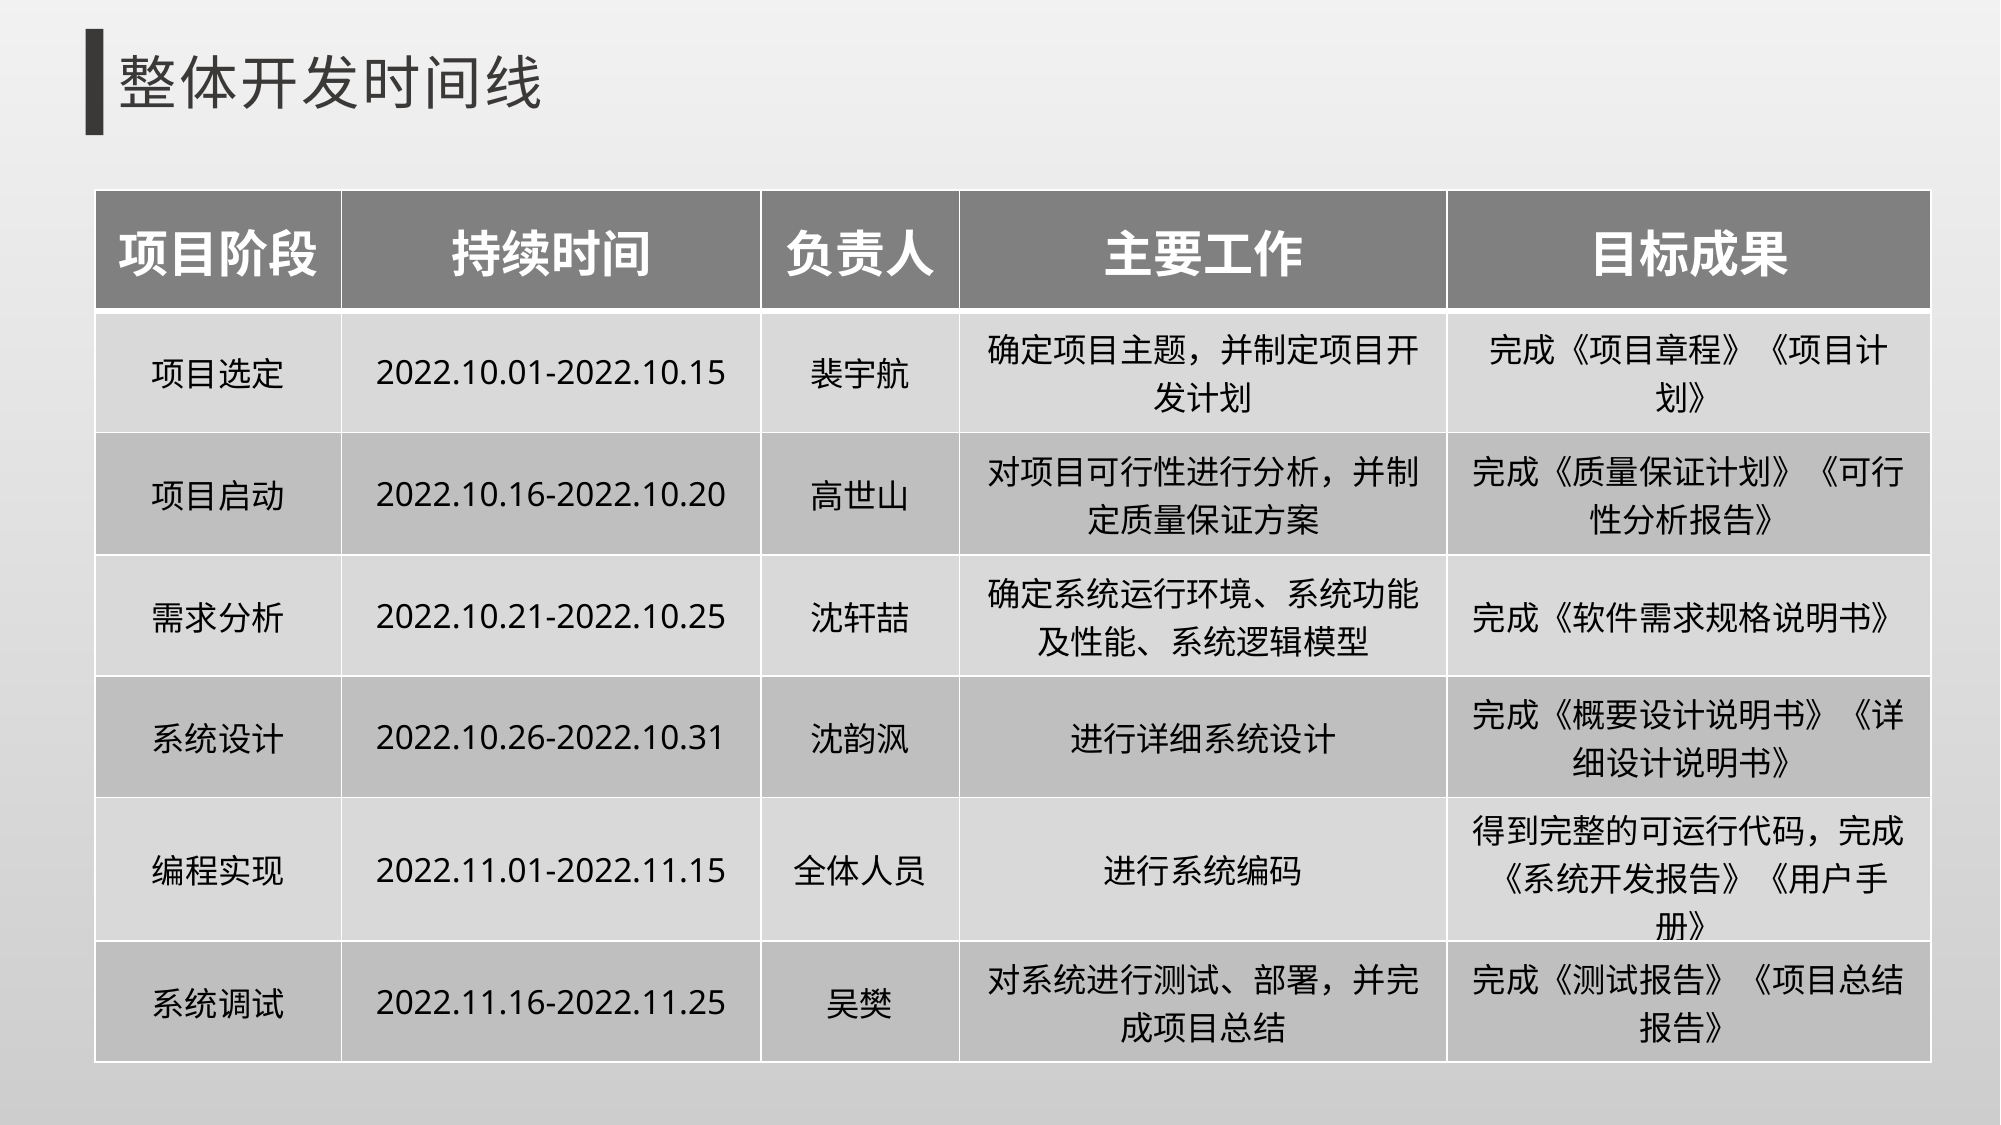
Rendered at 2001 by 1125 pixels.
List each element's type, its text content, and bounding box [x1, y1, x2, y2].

table_cell 高世山 [762, 433, 959, 554]
table_cell 确定系统运行环境、系统功能及性能、系统逻辑模型 [960, 556, 1446, 675]
table_cell 确定项目主题，并制定项目开发计划 [960, 314, 1446, 432]
table_header 目标成果 [1448, 191, 1930, 308]
table_cell 系统调试 [96, 942, 341, 1061]
table_cell 2022.10.26-2022.10.31 [342, 677, 760, 797]
table_cell 裴宇航 [762, 314, 959, 432]
table_cell 编程实现 [96, 798, 341, 940]
table_cell 完成《测试报告》《项目总结报告》 [1448, 942, 1930, 1061]
table_cell 对项目可行性进行分析，并制定质量保证方案 [960, 433, 1446, 554]
table_cell 全体人员 [762, 798, 959, 940]
table_header 持续时间 [342, 191, 760, 308]
table_header 项目阶段 [96, 191, 341, 308]
table_cell 进行详细系统设计 [960, 677, 1446, 797]
table_cell 吴樊 [762, 942, 959, 1061]
table_cell 需求分析 [96, 556, 341, 675]
table_cell 得到完整的可运行代码，完成《系统开发报告》《用户手册》 [1448, 798, 1930, 940]
table_cell 完成《软件需求规格说明书》 [1448, 556, 1930, 675]
table_cell 系统设计 [96, 677, 341, 797]
table_cell 2022.11.01-2022.11.15 [342, 798, 760, 940]
table_cell 2022.10.21-2022.10.25 [342, 556, 760, 675]
table_header 负责人 [762, 191, 959, 308]
table_cell 沈韵沨 [762, 677, 959, 797]
table_cell 项目选定 [96, 314, 341, 432]
table_cell 沈轩喆 [762, 556, 959, 675]
table_cell 完成《项目章程》《项目计划》 [1448, 314, 1930, 432]
table_cell 进行系统编码 [960, 798, 1446, 940]
text_box 整体开发时间线 [104, 39, 658, 124]
table_cell 2022.10.01-2022.10.15 [342, 314, 760, 432]
table_header 主要工作 [960, 191, 1446, 308]
table_cell 2022.10.16-2022.10.20 [342, 433, 760, 554]
table_cell 2022.11.16-2022.11.25 [342, 942, 760, 1061]
text_box [85, 28, 104, 136]
table_cell 对系统进行测试、部署，并完成项目总结 [960, 942, 1446, 1061]
table_cell 项目启动 [96, 433, 341, 554]
table_cell 完成《概要设计说明书》《详细设计说明书》 [1448, 677, 1930, 797]
table_cell 完成《质量保证计划》《可行性分析报告》 [1448, 433, 1930, 554]
